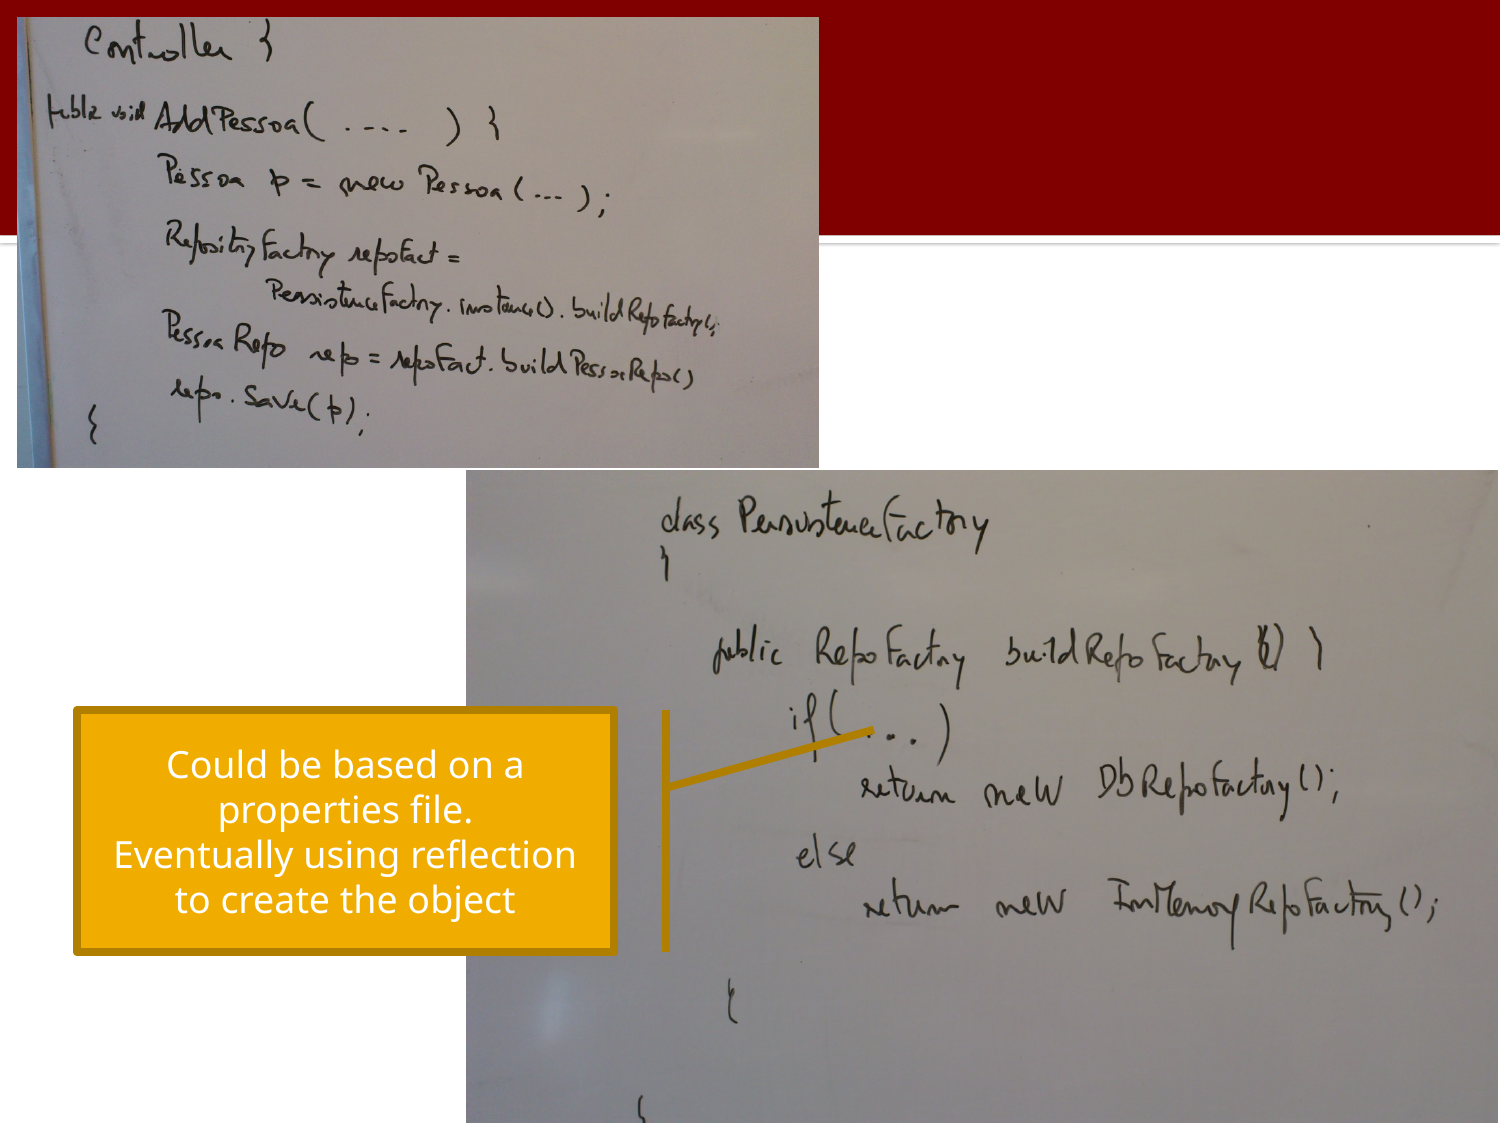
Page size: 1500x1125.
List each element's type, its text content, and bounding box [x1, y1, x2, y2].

text_box Could be based on a properties file. Eventually using reflection to create the object [73, 706, 460, 956]
picture [466, 470, 1498, 1123]
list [17, 17, 819, 468]
